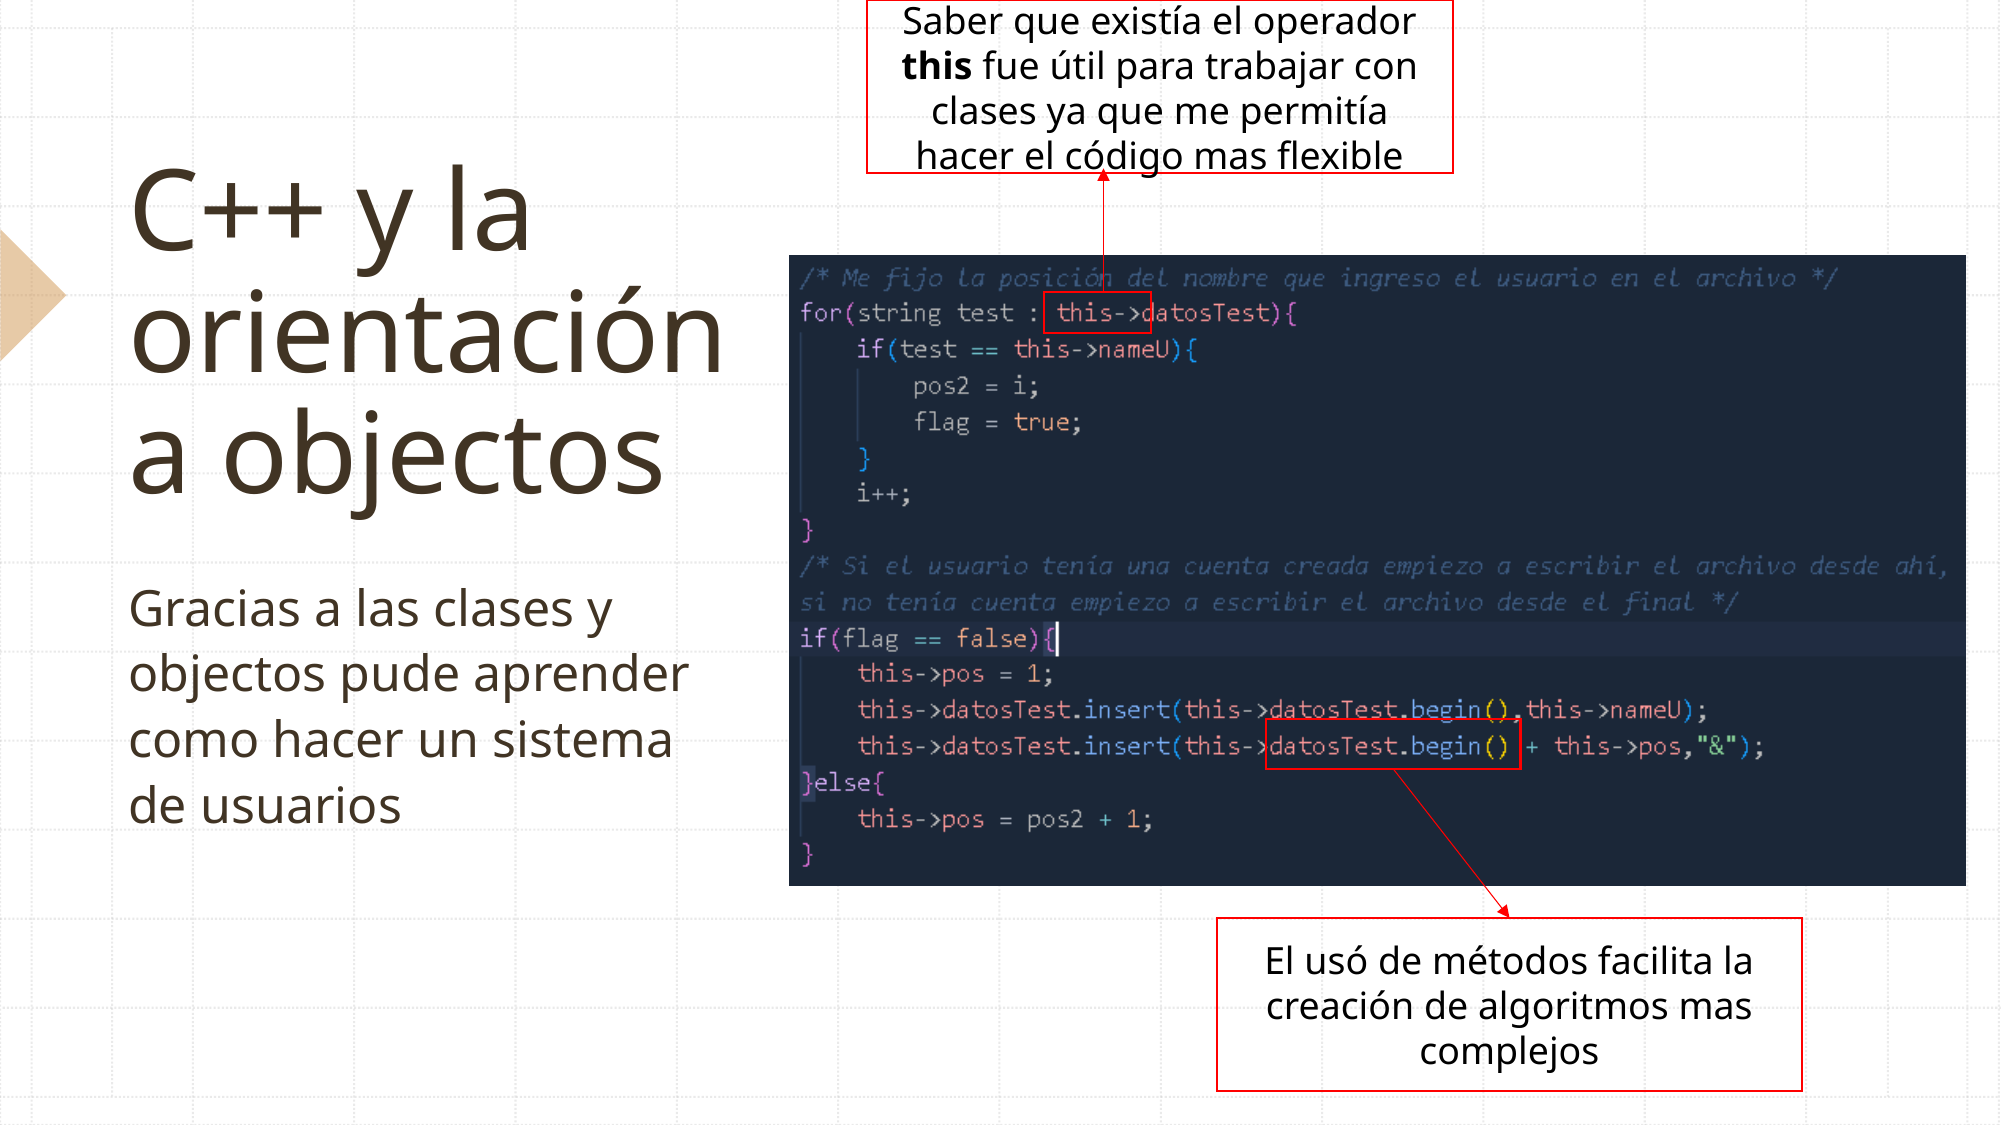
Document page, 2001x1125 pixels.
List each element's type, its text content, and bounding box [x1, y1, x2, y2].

picture [789, 255, 1966, 886]
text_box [1393, 768, 1510, 918]
title C++ y la orientación a objectos [113, 118, 759, 526]
text_box Saber que existía el operador this fue útil para trabajar con clases ya que me permitía hacer el código mas flexible [866, 0, 1454, 174]
text_box Gracias a las clases y objectos pude aprender como hacer un sistema de usuarios [113, 562, 759, 941]
text_box El usó de métodos facilita la creación de algoritmos mas complejos [1216, 917, 1803, 1092]
